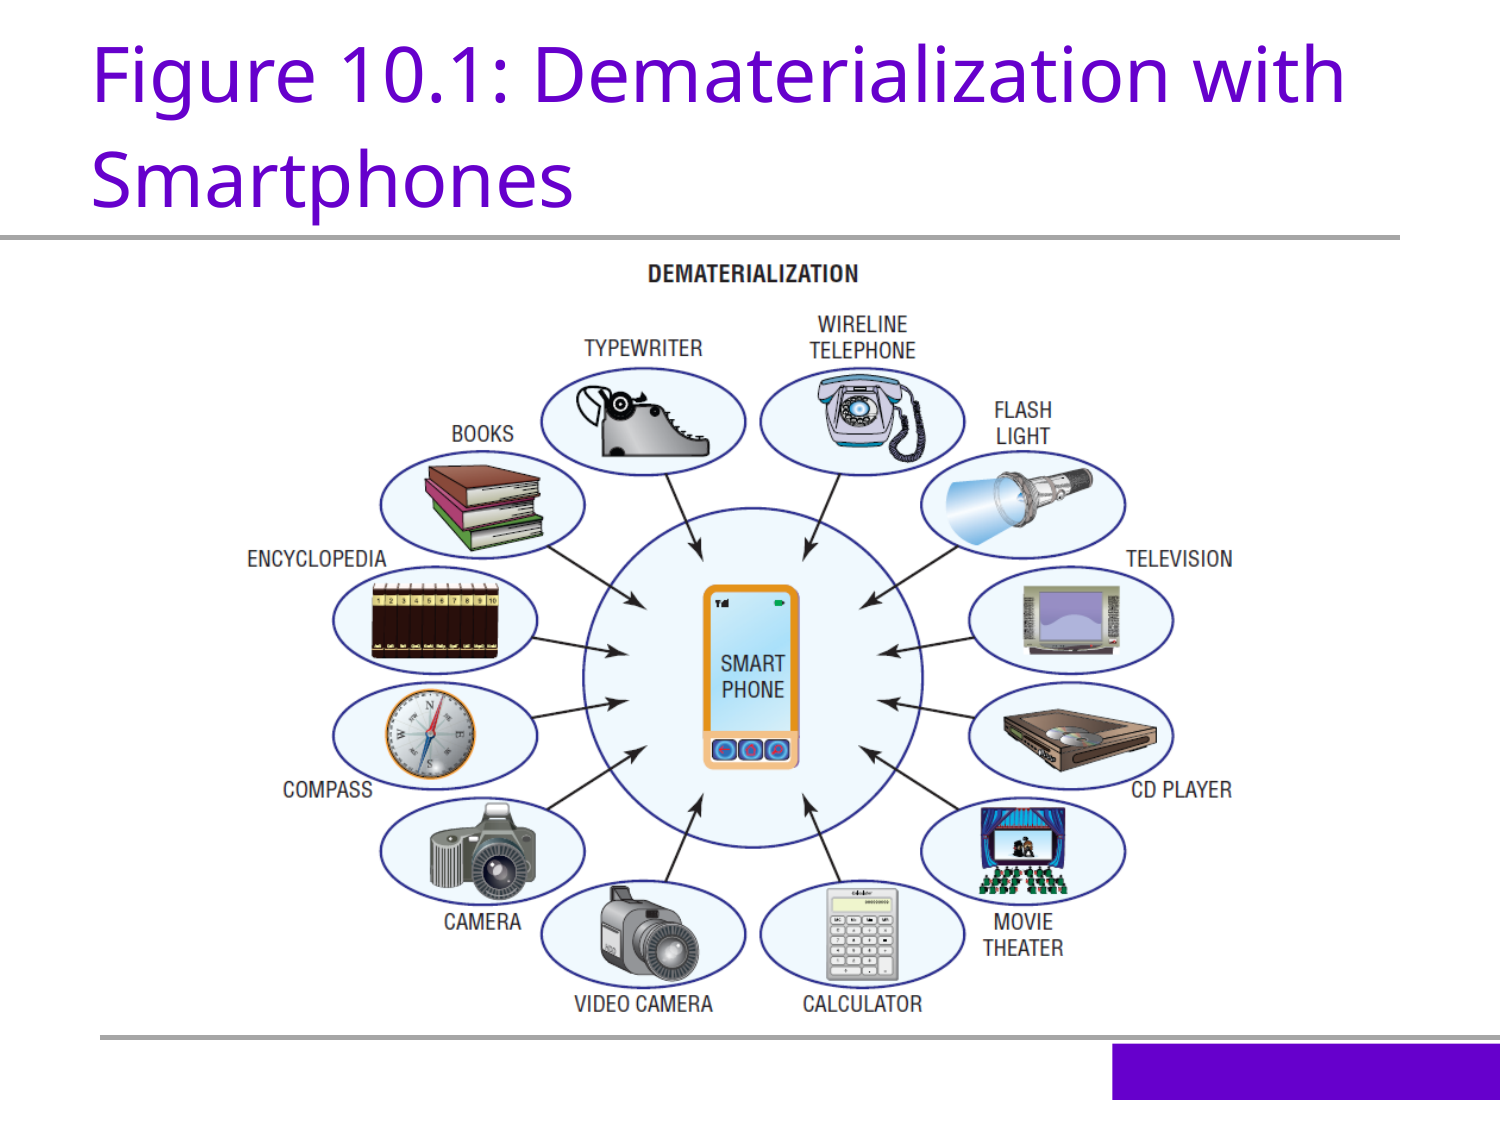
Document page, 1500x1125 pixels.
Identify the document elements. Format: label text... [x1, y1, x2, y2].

subtitle Figure 10.1: Dematerialization with Smartphones [75, 12, 1413, 238]
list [242, 249, 1245, 1026]
